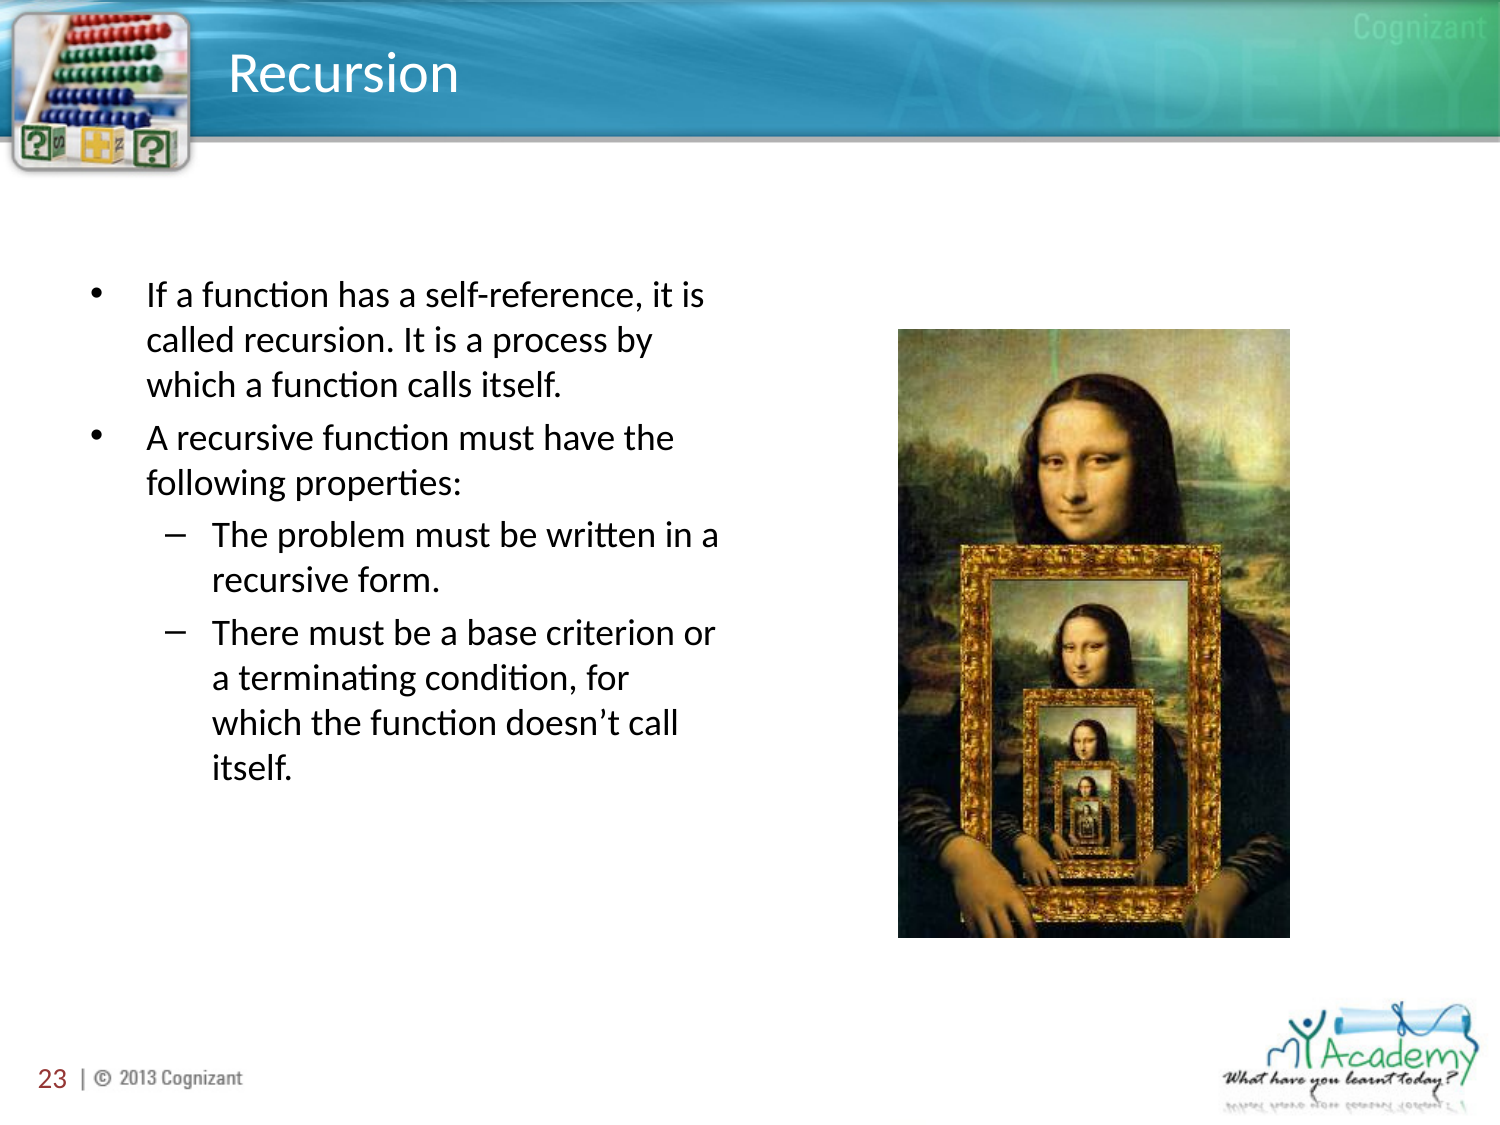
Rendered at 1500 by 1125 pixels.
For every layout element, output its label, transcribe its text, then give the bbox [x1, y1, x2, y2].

title Recursion [213, 0, 1500, 138]
list If a function has a self-reference, it is called recursion. It is a process by which a function calls itself. A recursive function must have the following properties: The problem must be written in a recursive form. There must be a base criterion or a terminating condition, for which the function doesn’t call itself. [74, 262, 738, 1006]
picture [0, 0, 1500, 1125]
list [898, 329, 1290, 938]
slide_number 23 [22, 1052, 98, 1098]
